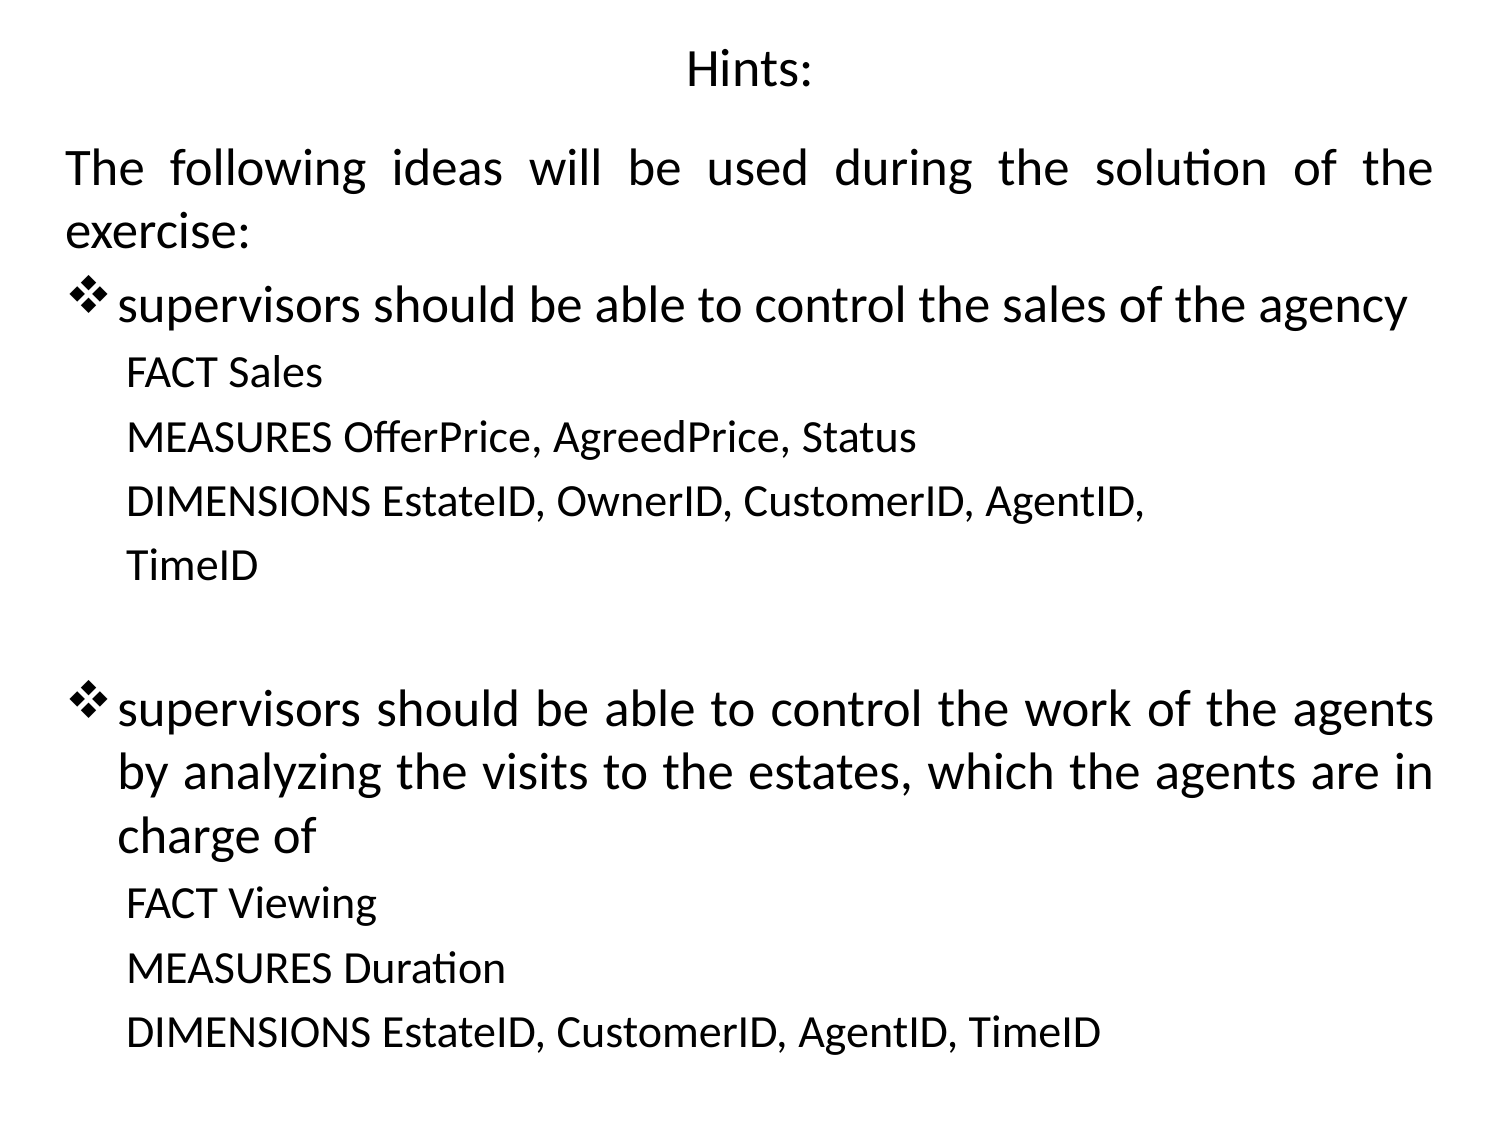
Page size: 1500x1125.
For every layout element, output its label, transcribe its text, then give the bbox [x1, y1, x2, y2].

title Hints: [75, 24, 1425, 105]
list The following ideas will be used during the solution of the exercise: supervisors should be able to control the sales of the agency FACT Sales MEASURES OfferPrice, AgreedPrice, Status DIMENSIONS EstateID, OwnerID, CustomerID, AgentID, TimeID supervisors should be able to control the work of the agents by analyzing the visits to the estates, which the agents are in charge of FACT Viewing MEASURES Duration DIMENSIONS EstateID, CustomerID, AgentID, TimeID [50, 125, 1450, 1088]
